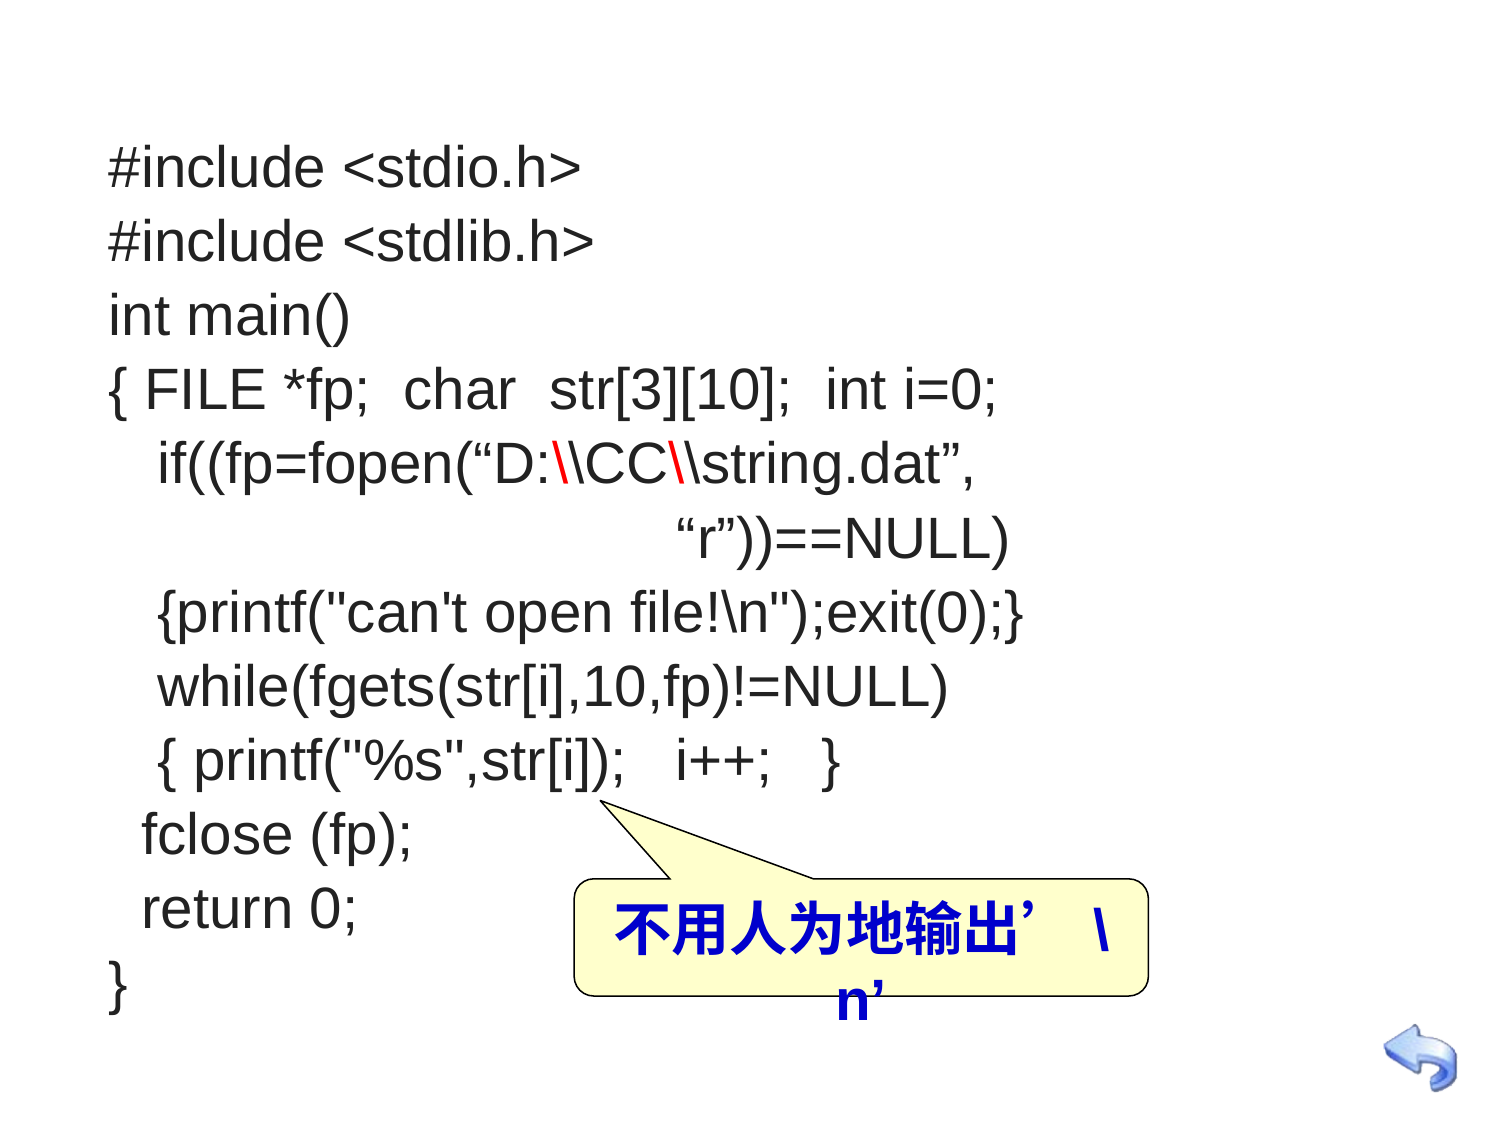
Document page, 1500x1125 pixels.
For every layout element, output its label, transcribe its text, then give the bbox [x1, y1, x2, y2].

text_box 不用人为地输出’\n’ [574, 800, 1149, 997]
picture [1382, 1019, 1461, 1097]
list #include <stdio.h> #include <stdlib.h> int main() { FILE *fp; char str[3][10]; int i=0; if((fp=fopen(“D:\\CC\\string.dat”, “r”))==NULL) {printf("can't open file!\n");exit(0);} while(fgets(str[i],10,fp)!=NULL) { printf("%s",str[i]); i++; } fclose (fp); return 0; } [93, 128, 1465, 1079]
